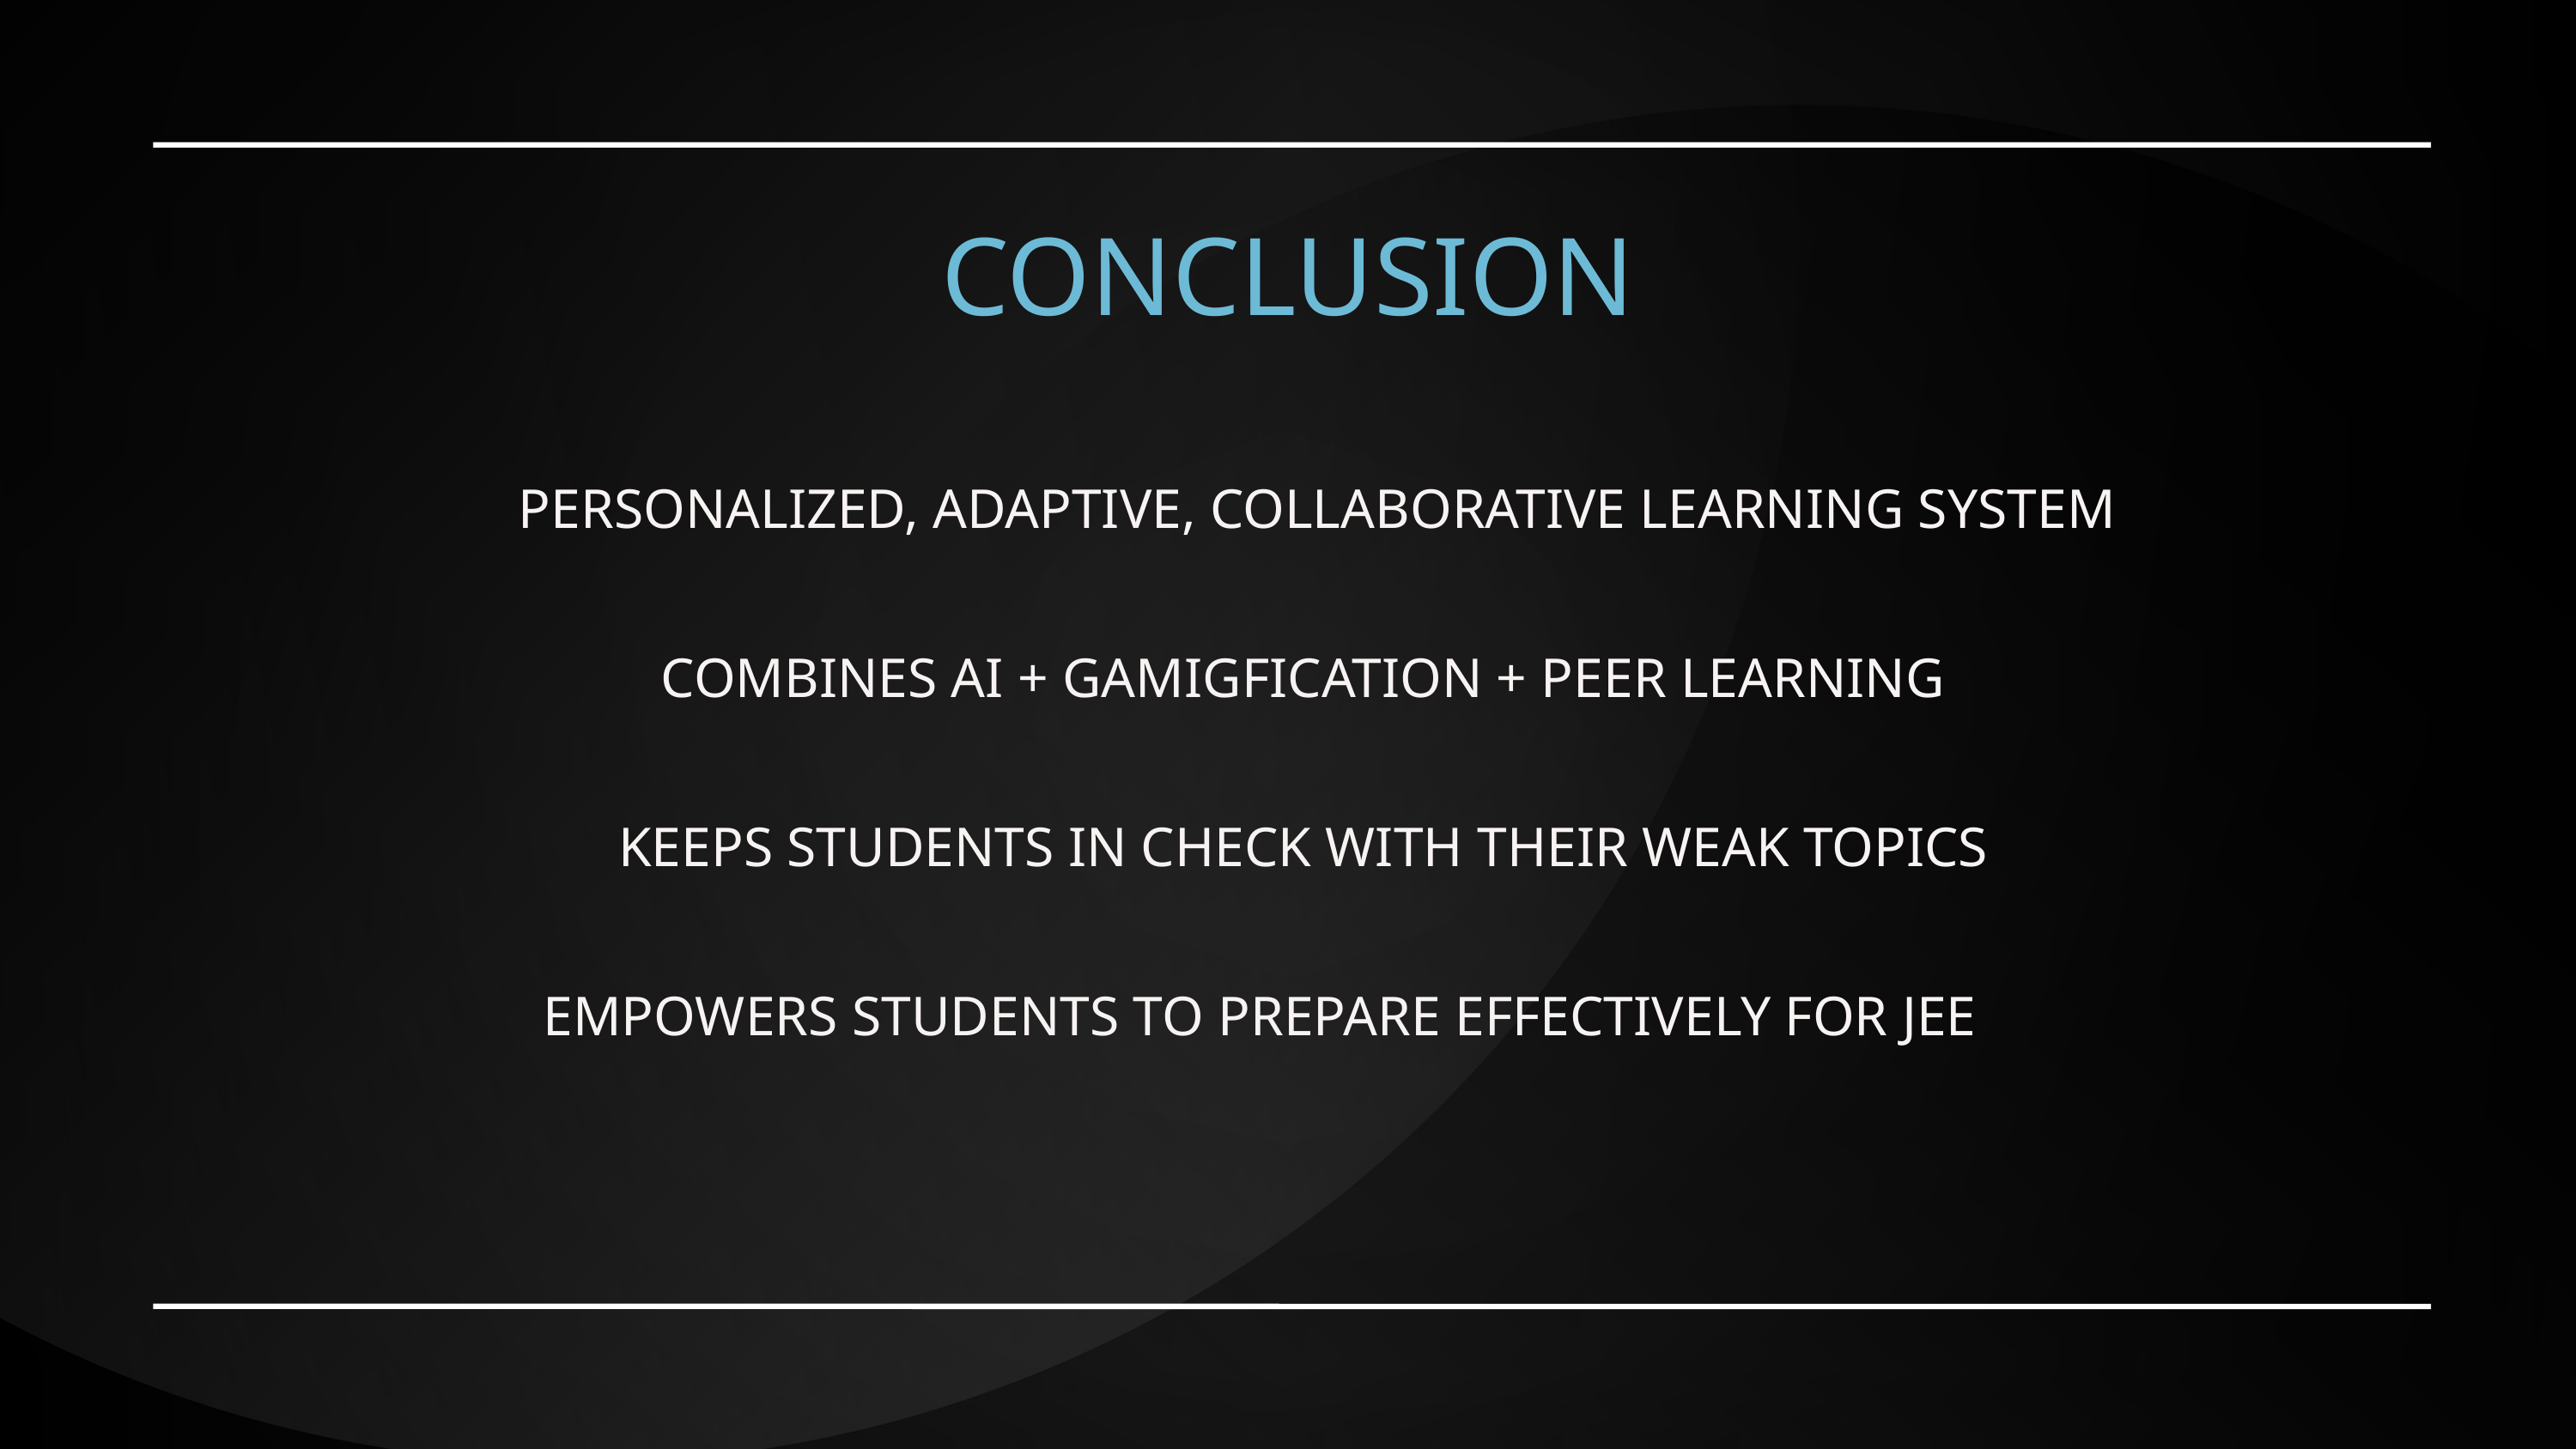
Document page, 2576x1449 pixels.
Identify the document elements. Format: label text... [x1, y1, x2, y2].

text_box PERSONALIZED, ADAPTIVE, COLLABORATIVE LEARNING SYSTEM [410, 464, 2227, 540]
text_box EMPOWERS STUDENTS TO PREPARE EFFECTIVELY FOR JEE [410, 971, 2111, 1046]
text_box KEEPS STUDENTS IN CHECK WITH THEIR WEAK TOPICS [397, 802, 2210, 878]
text_box [0, 0, 2576, 1449]
text_box COMBINES AI + GAMIGFICATION + PEER LEARNING [584, 633, 2024, 709]
text_box CONCLUSION [552, 186, 2024, 337]
